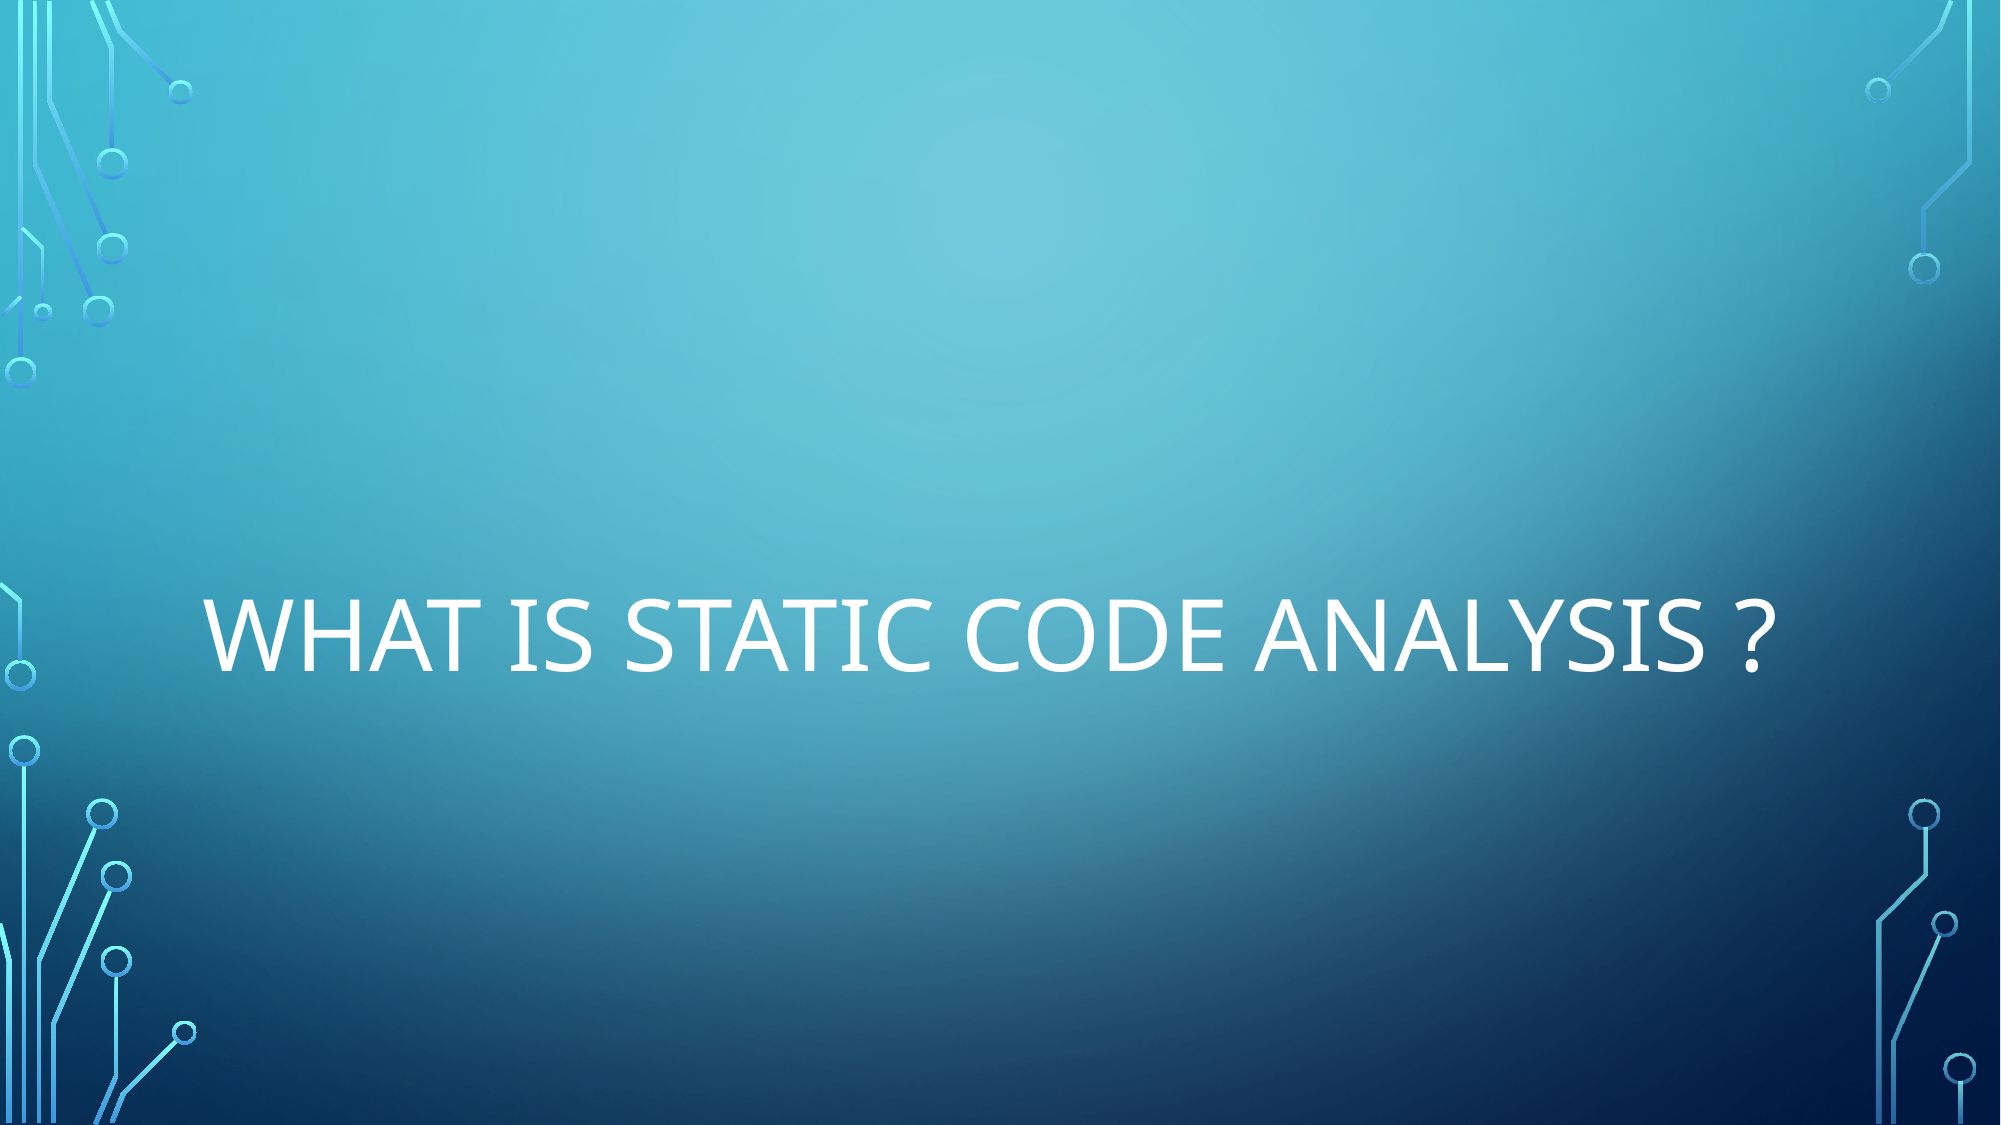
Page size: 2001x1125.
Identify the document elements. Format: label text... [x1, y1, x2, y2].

title What is static code analysis ? [187, 232, 1813, 701]
